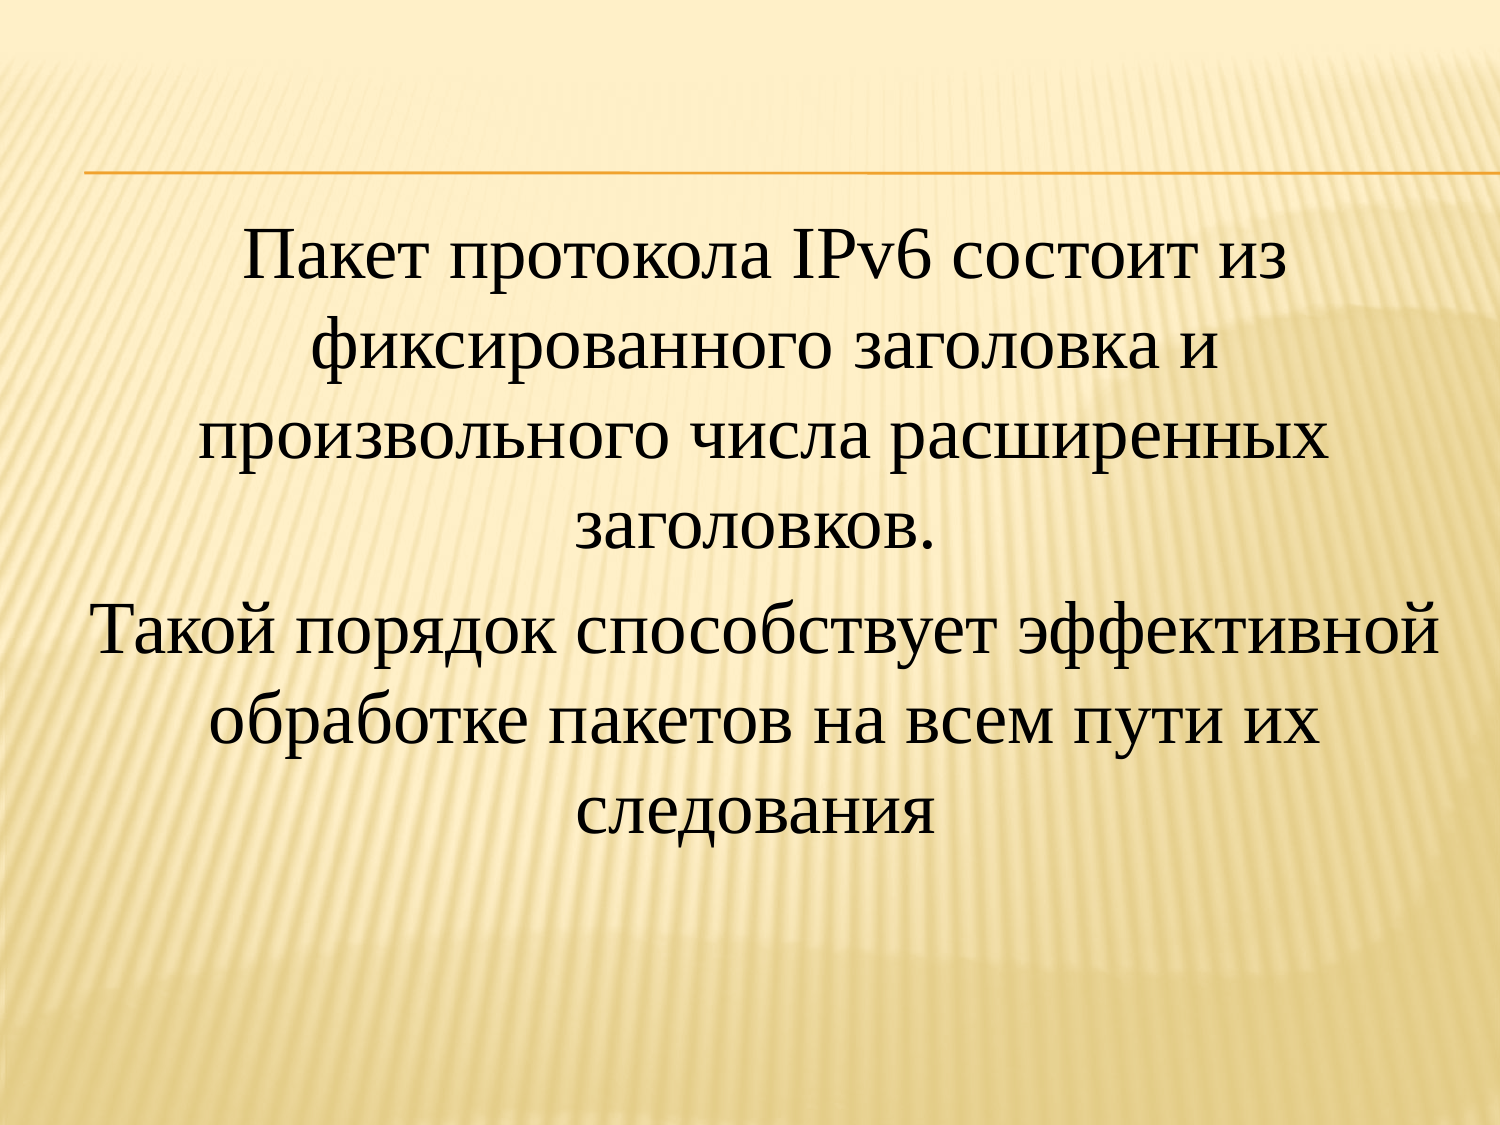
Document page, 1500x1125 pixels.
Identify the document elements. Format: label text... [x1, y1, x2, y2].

list Пакет протокола IPv6 состоит из фиксированного заголовка и произвольного числа расширенных заголовков. Такой порядок способствует эффективной обработке пакетов на всем пути их следования [53, 196, 1479, 1125]
